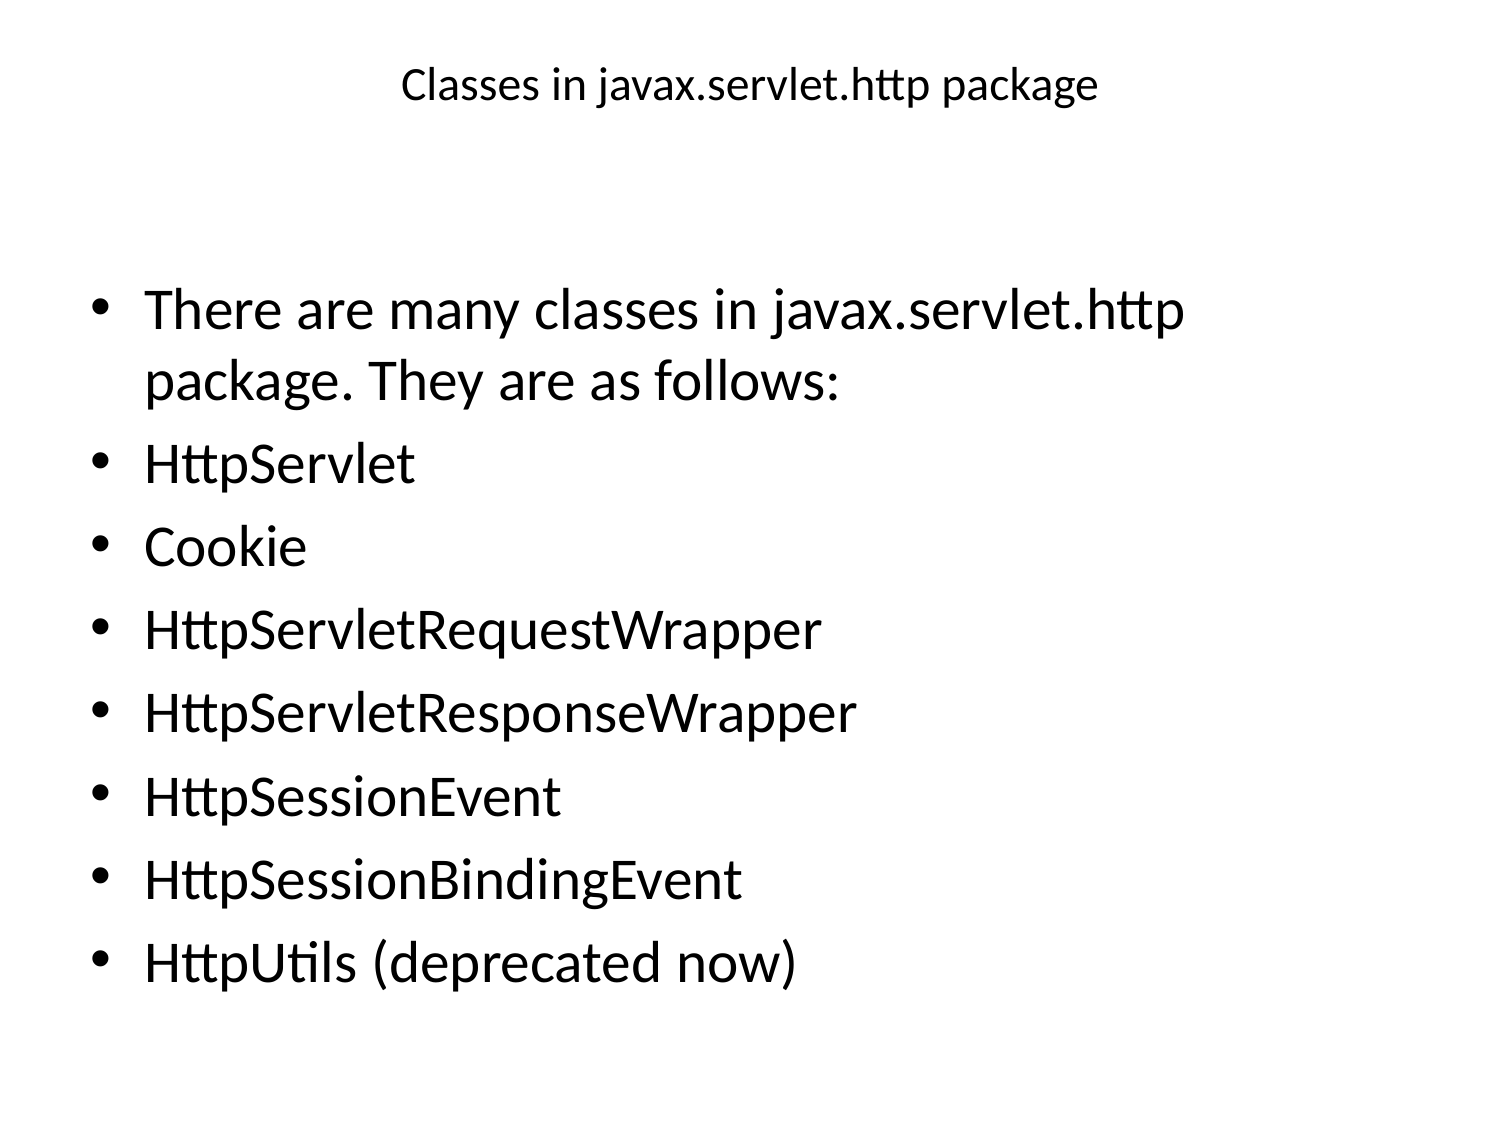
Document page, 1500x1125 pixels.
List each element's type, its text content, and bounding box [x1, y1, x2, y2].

list There are many classes in javax.servlet.http package. They are as follows: HttpServlet Cookie HttpServletRequestWrapper HttpServletResponseWrapper HttpSessionEvent HttpSessionBindingEvent HttpUtils (deprecated now) [75, 262, 1425, 1005]
title Classes in javax.servlet.http package [75, 45, 1425, 175]
